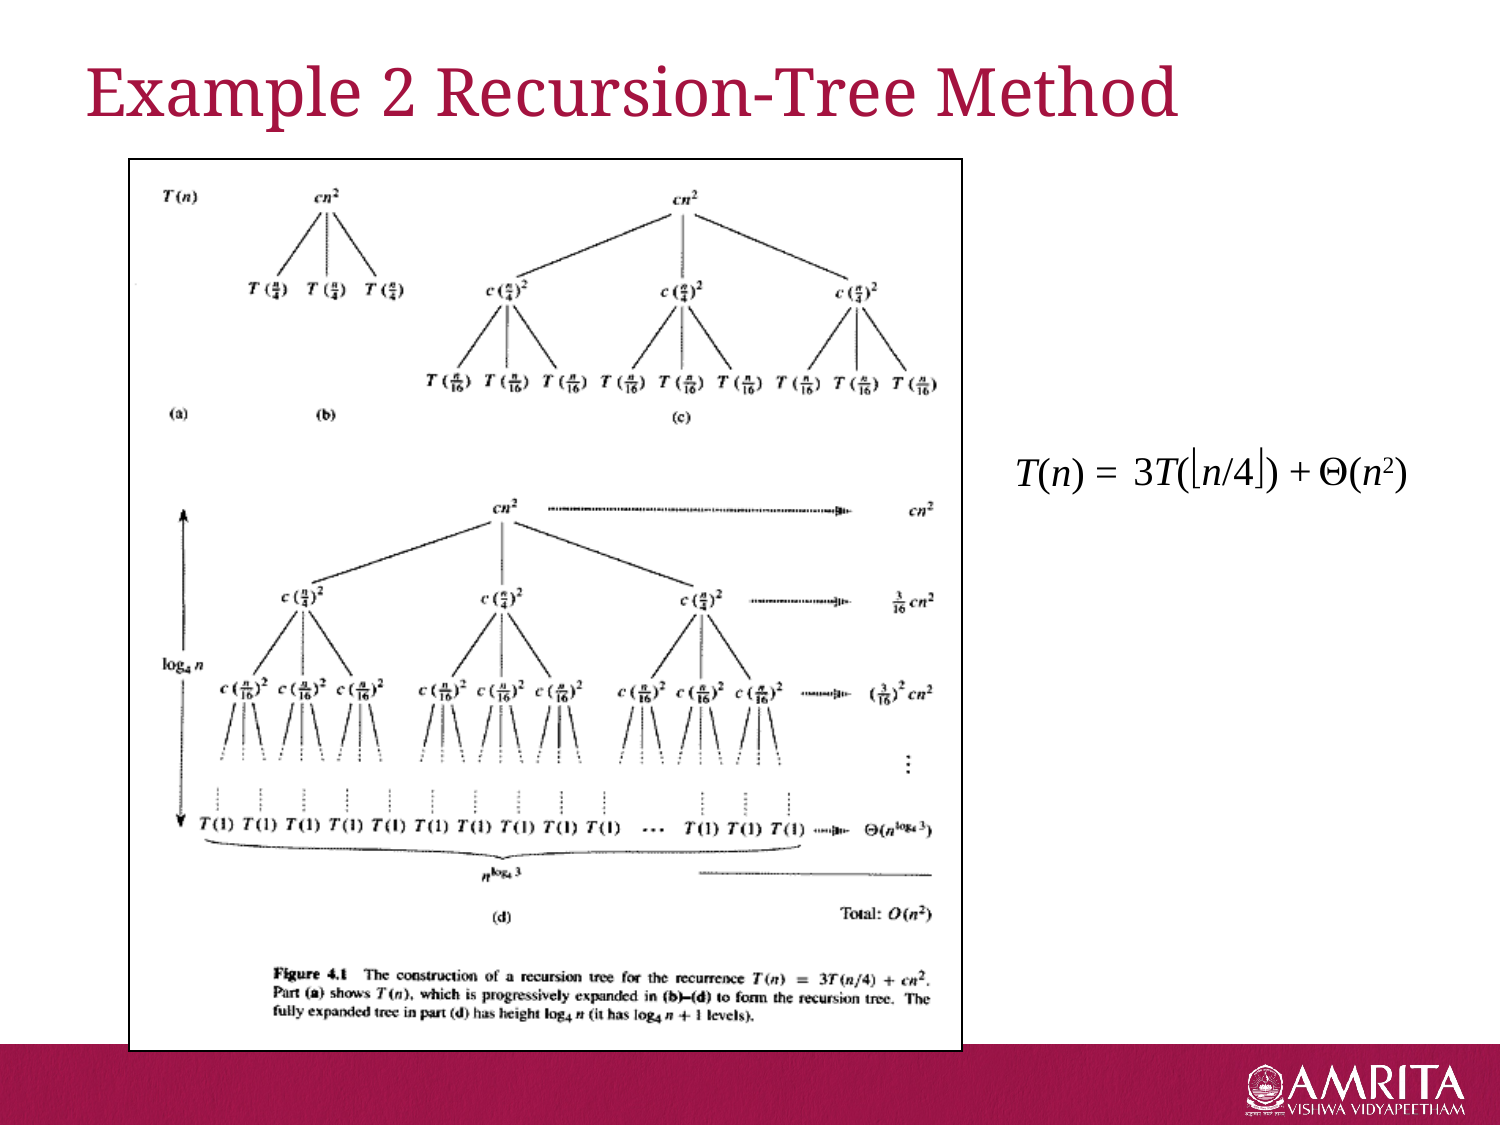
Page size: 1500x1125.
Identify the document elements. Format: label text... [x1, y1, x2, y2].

title Example 2 Recursion-Tree Method [70, 57, 1450, 134]
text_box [999, 437, 1500, 503]
picture [0, 1044, 1500, 1125]
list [129, 159, 962, 1050]
